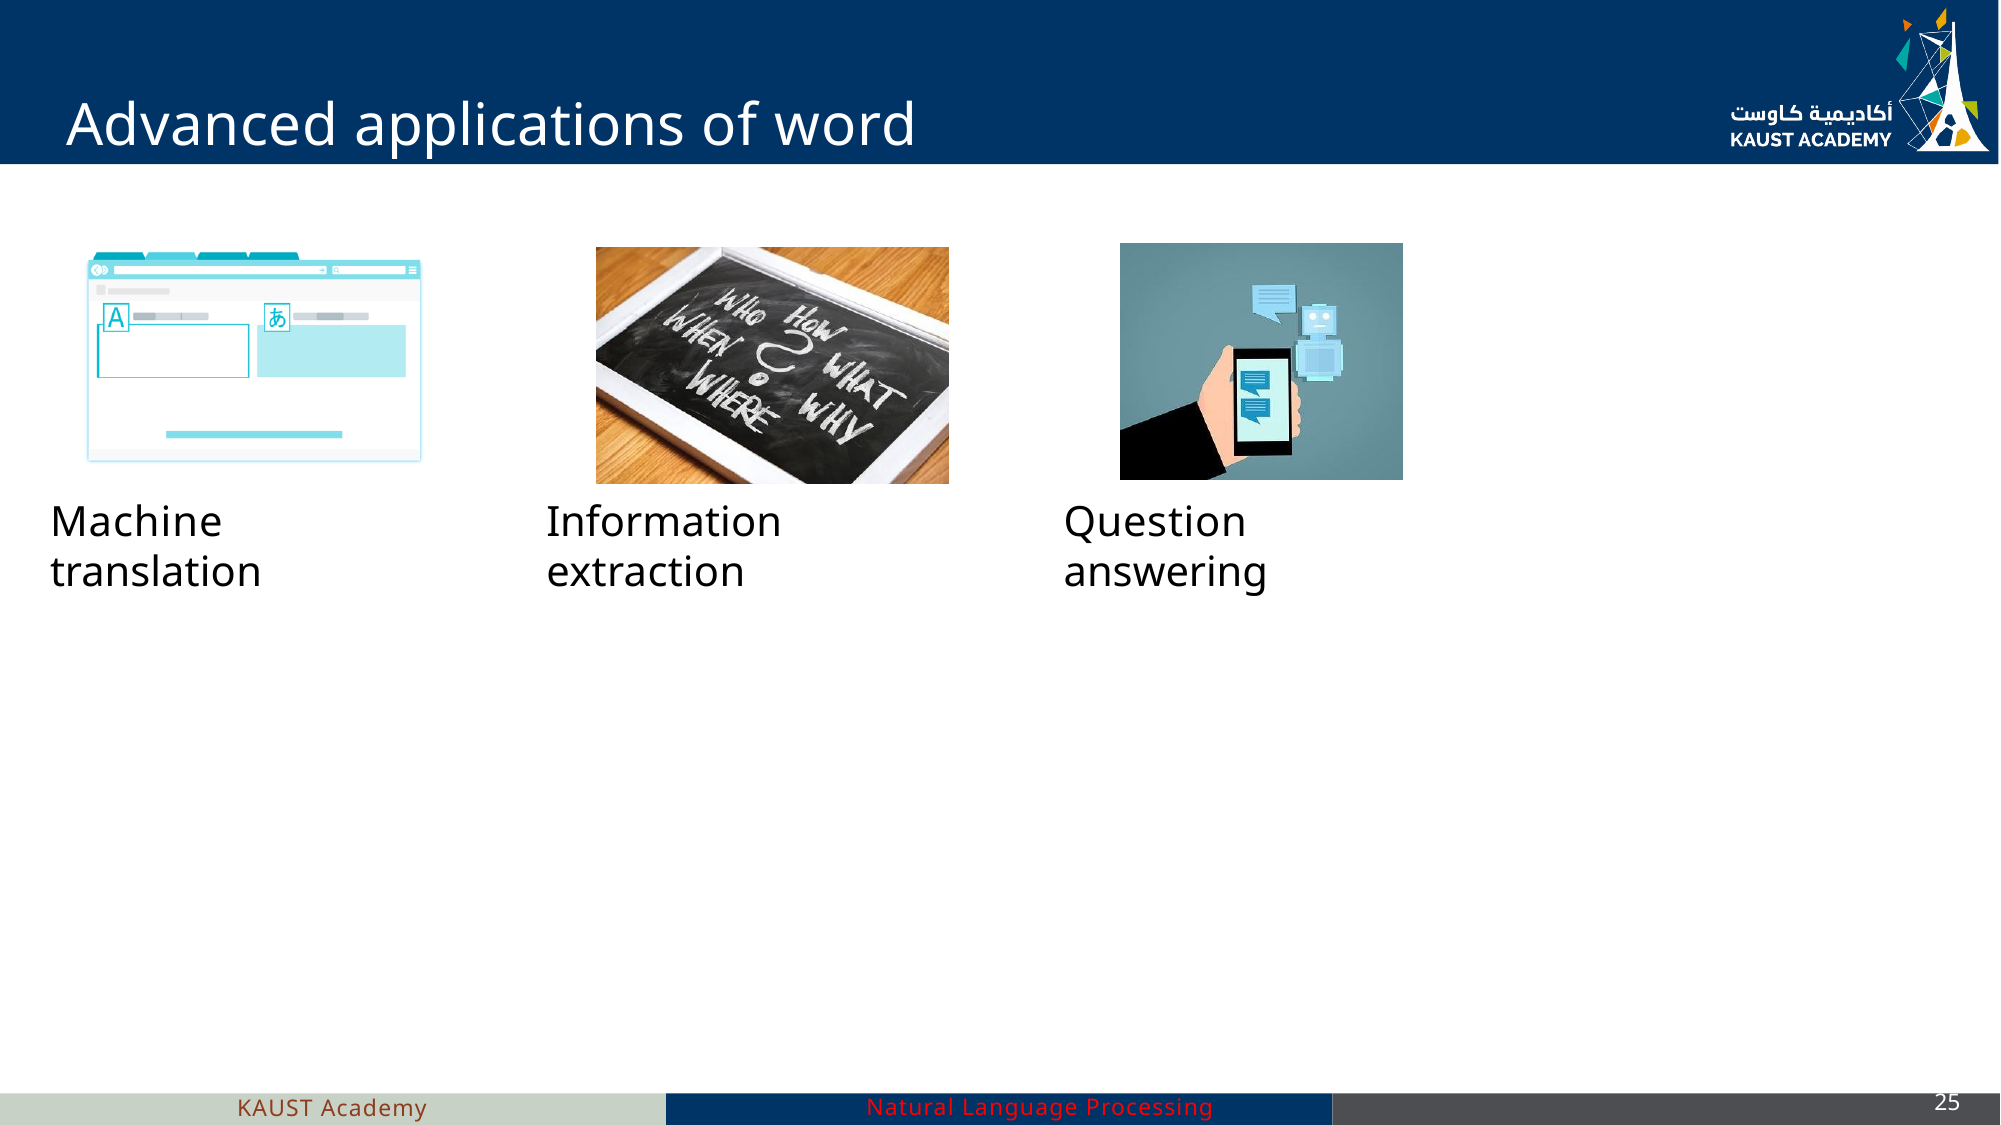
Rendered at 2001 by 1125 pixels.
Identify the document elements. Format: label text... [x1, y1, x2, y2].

picture [84, 250, 424, 465]
text_box Question answering [1061, 492, 1432, 595]
picture [1119, 242, 1404, 481]
picture [1721, 0, 2000, 159]
title Advanced applications of word embeddings [64, 85, 1183, 276]
text_box Information extraction [544, 492, 960, 595]
text_box Machine translation [48, 492, 416, 595]
picture [595, 246, 949, 485]
